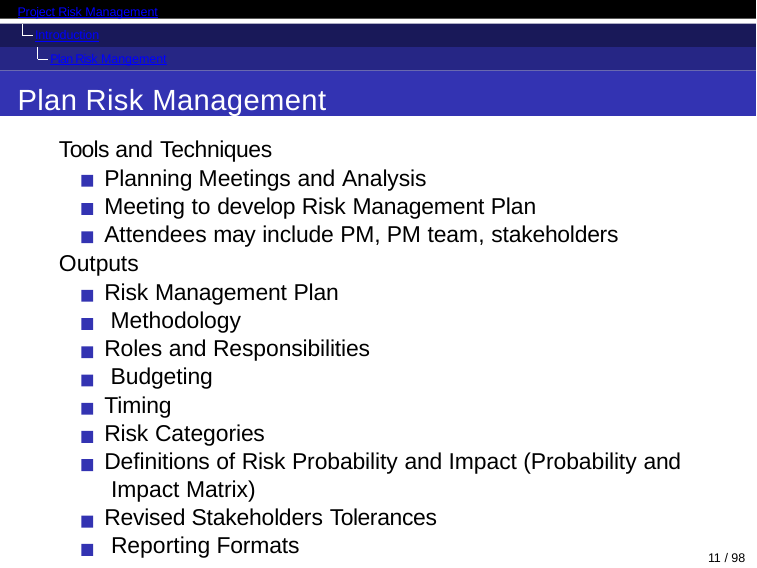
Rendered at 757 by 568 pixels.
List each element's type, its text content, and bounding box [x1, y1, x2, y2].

text_box [175, 23, 756, 47]
text_box Introduction Plan Risk Mangement [33, 16, 175, 66]
text_box Project Risk Management [0, 0, 756, 19]
text_box Plan Risk Management [0, 70, 756, 116]
text_box [0, 47, 756, 70]
text_box [0, 23, 33, 47]
text_box 11 / 98 [706, 547, 746, 565]
text_box Tools and Techniques Planning Meetings and Analysis Meeting to develop Risk Management Plan Attendees may include PM, PM team, stakeholders Outputs Risk Management Plan Methodology Roles and Responsibilities Budgeting Timing Risk Categories Definitions of Risk Probability and Impact (Probability and Impact Matrix) Revised Stakeholders Tolerances Reporting Formats [56, 130, 684, 558]
